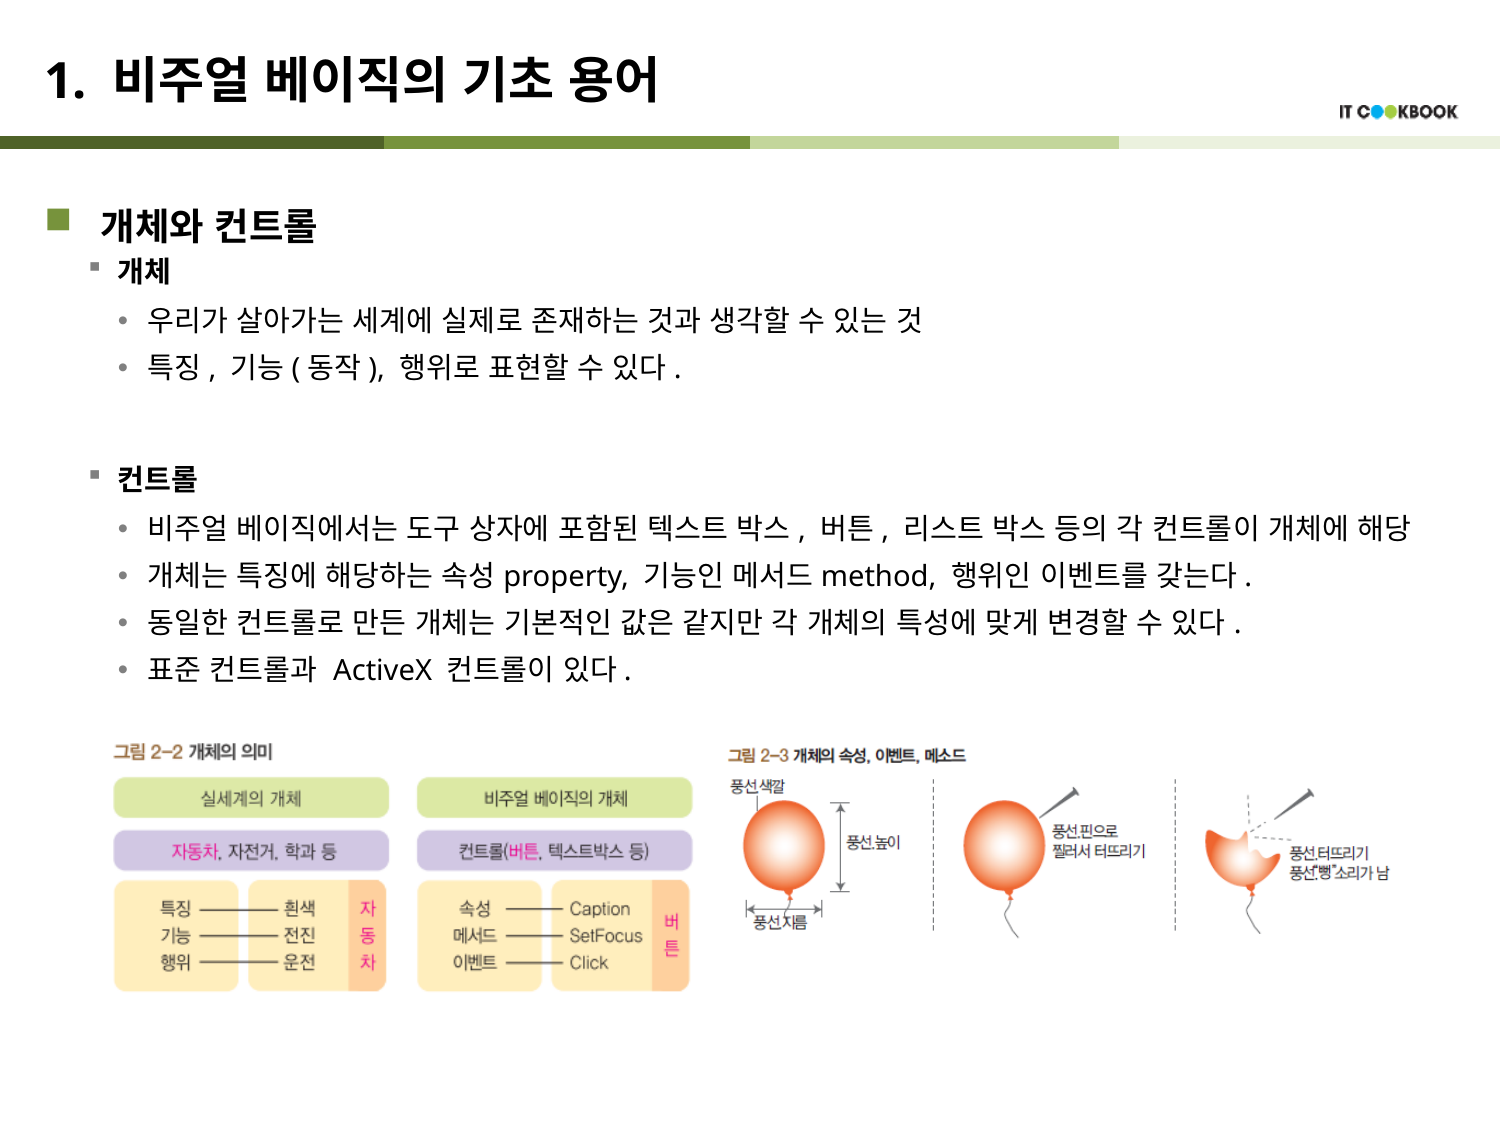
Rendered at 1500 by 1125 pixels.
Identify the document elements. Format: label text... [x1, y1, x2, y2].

picture [111, 741, 1433, 1007]
list 개체와 컨트롤 개체 우리가 살아가는 세계에 실제로 존재하는 것과 생각할 수 있는 것 특징, 기능(동작), 행위로 표현할 수 있다. 컨트롤 비주얼 베이직에서는 도구 상자에 포함된 텍스트 박스, 버튼, 리스트 박스 등의 각 컨트롤이 개체에 해당 개체는 특징에 해당하는 속성property, 기능인 메서드method, 행위인 이벤트를 갖는다. 동일한 컨트롤로 만든 개체는 기본적인 값은 같지만 각 개체의 특성에 맞게 변경할 수 있다. 표준 컨트롤과 ActiveX 컨트롤이 있다. [29, 172, 1459, 1095]
picture [1340, 105, 1459, 120]
title 1. 비주얼 베이직의 기초 용어 [29, 32, 1312, 124]
